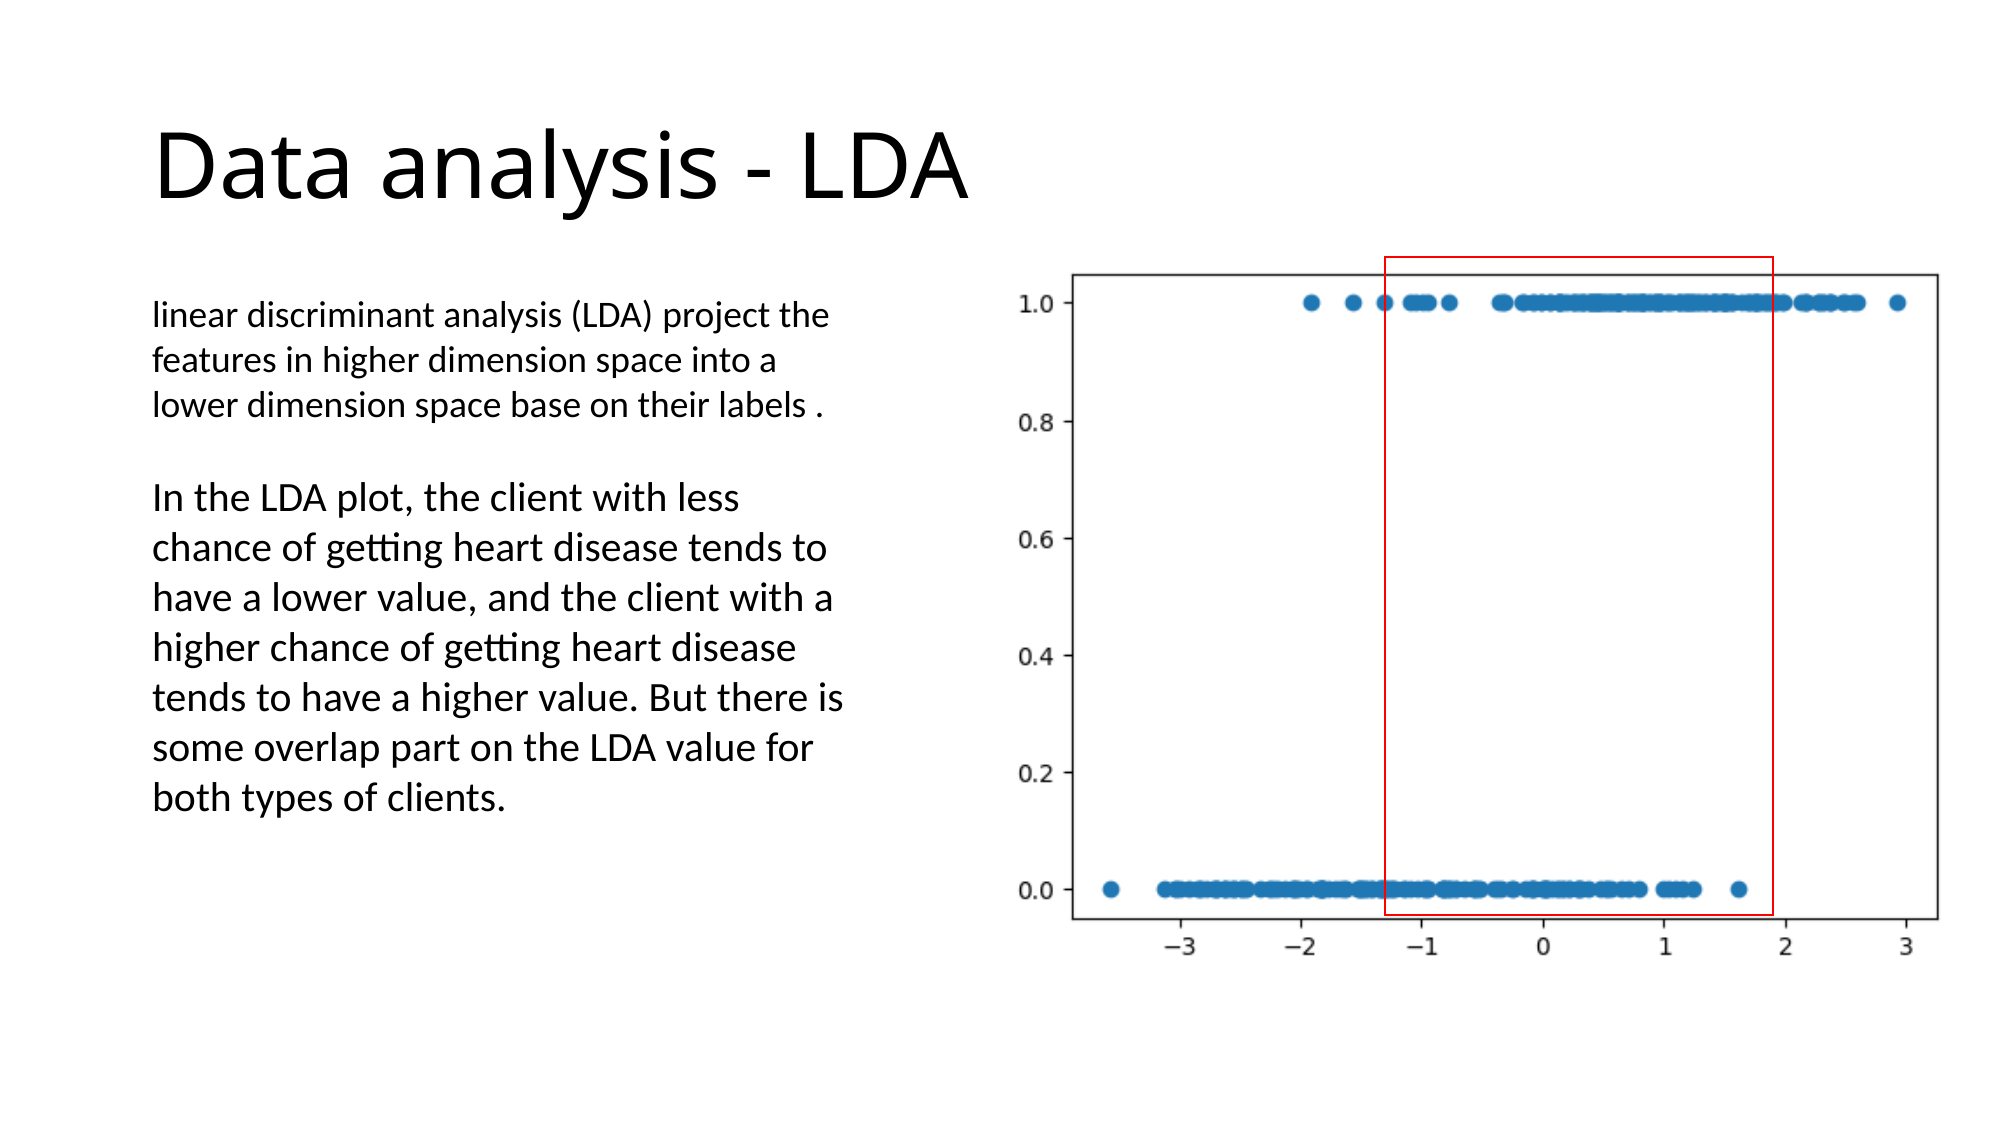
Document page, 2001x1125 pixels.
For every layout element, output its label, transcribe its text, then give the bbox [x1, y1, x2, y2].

title Data analysis - LDA [137, 59, 1863, 278]
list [999, 257, 1953, 978]
text_box linear discriminant analysis (LDA) project the features in higher dimension space into a lower dimension space base on their labels . In the LDA plot, the client with less chance of getting heart disease tends to have a lower value, and the client with a higher chance of getting heart disease tends to have a higher value. But there is some overlap part on the LDA value for both types of clients. [137, 282, 870, 873]
